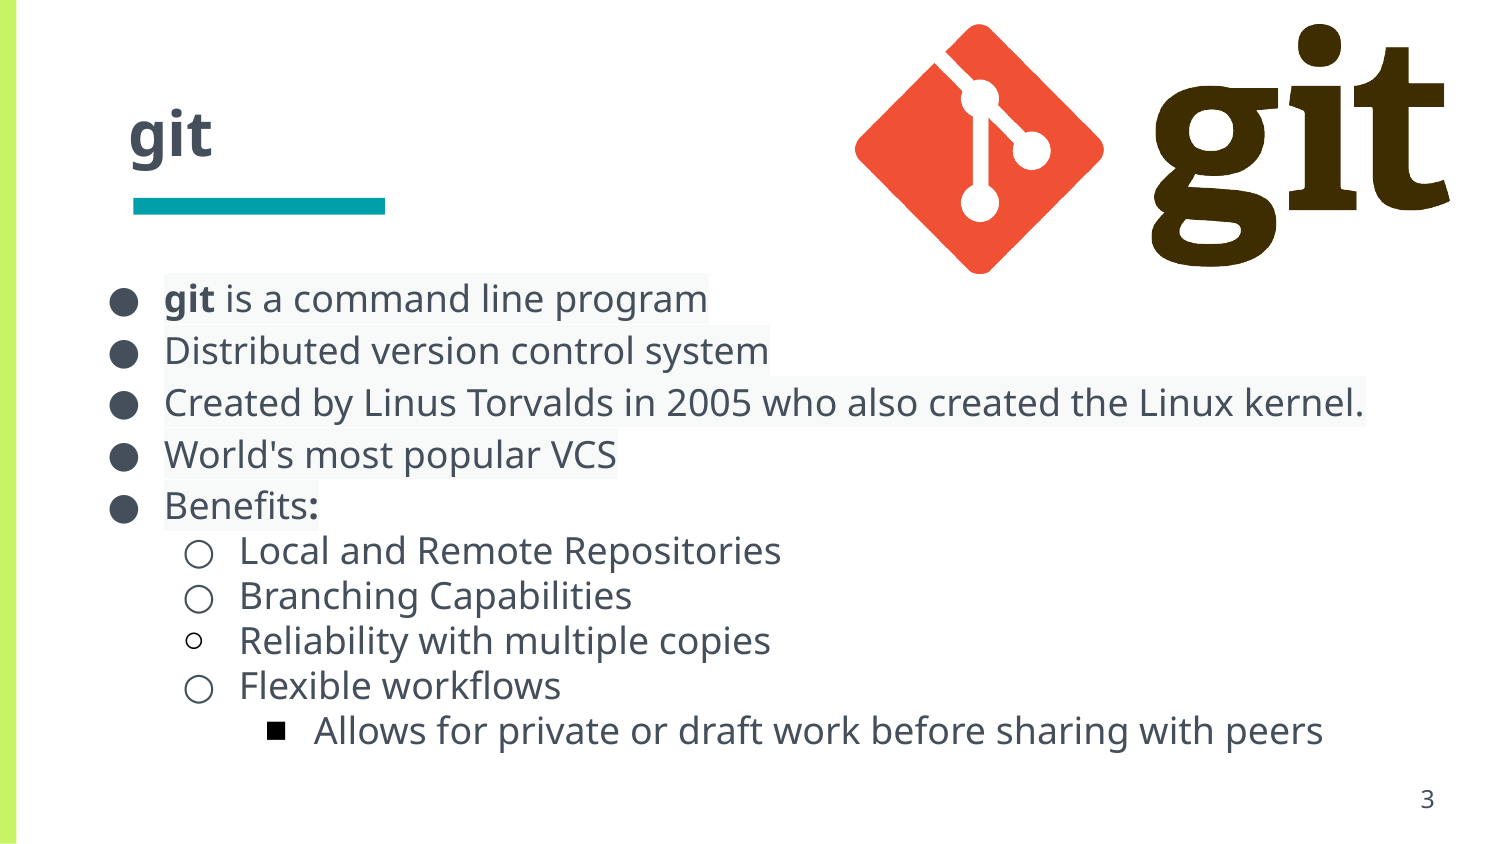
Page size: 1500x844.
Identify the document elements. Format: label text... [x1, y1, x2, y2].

picture [854, 24, 1451, 274]
title git [113, 24, 853, 184]
list git is a command line program Distributed version control system Created by Linus Torvalds in 2005 who also created the Linux kernel. World's most popular VCS Benefits: Local and Remote Repositories Branching Capabilities Reliability with multiple copies Flexible workflows Allows for private or draft work before sharing with peers [73, 253, 1500, 844]
slide_number 3 [1359, 768, 1450, 820]
